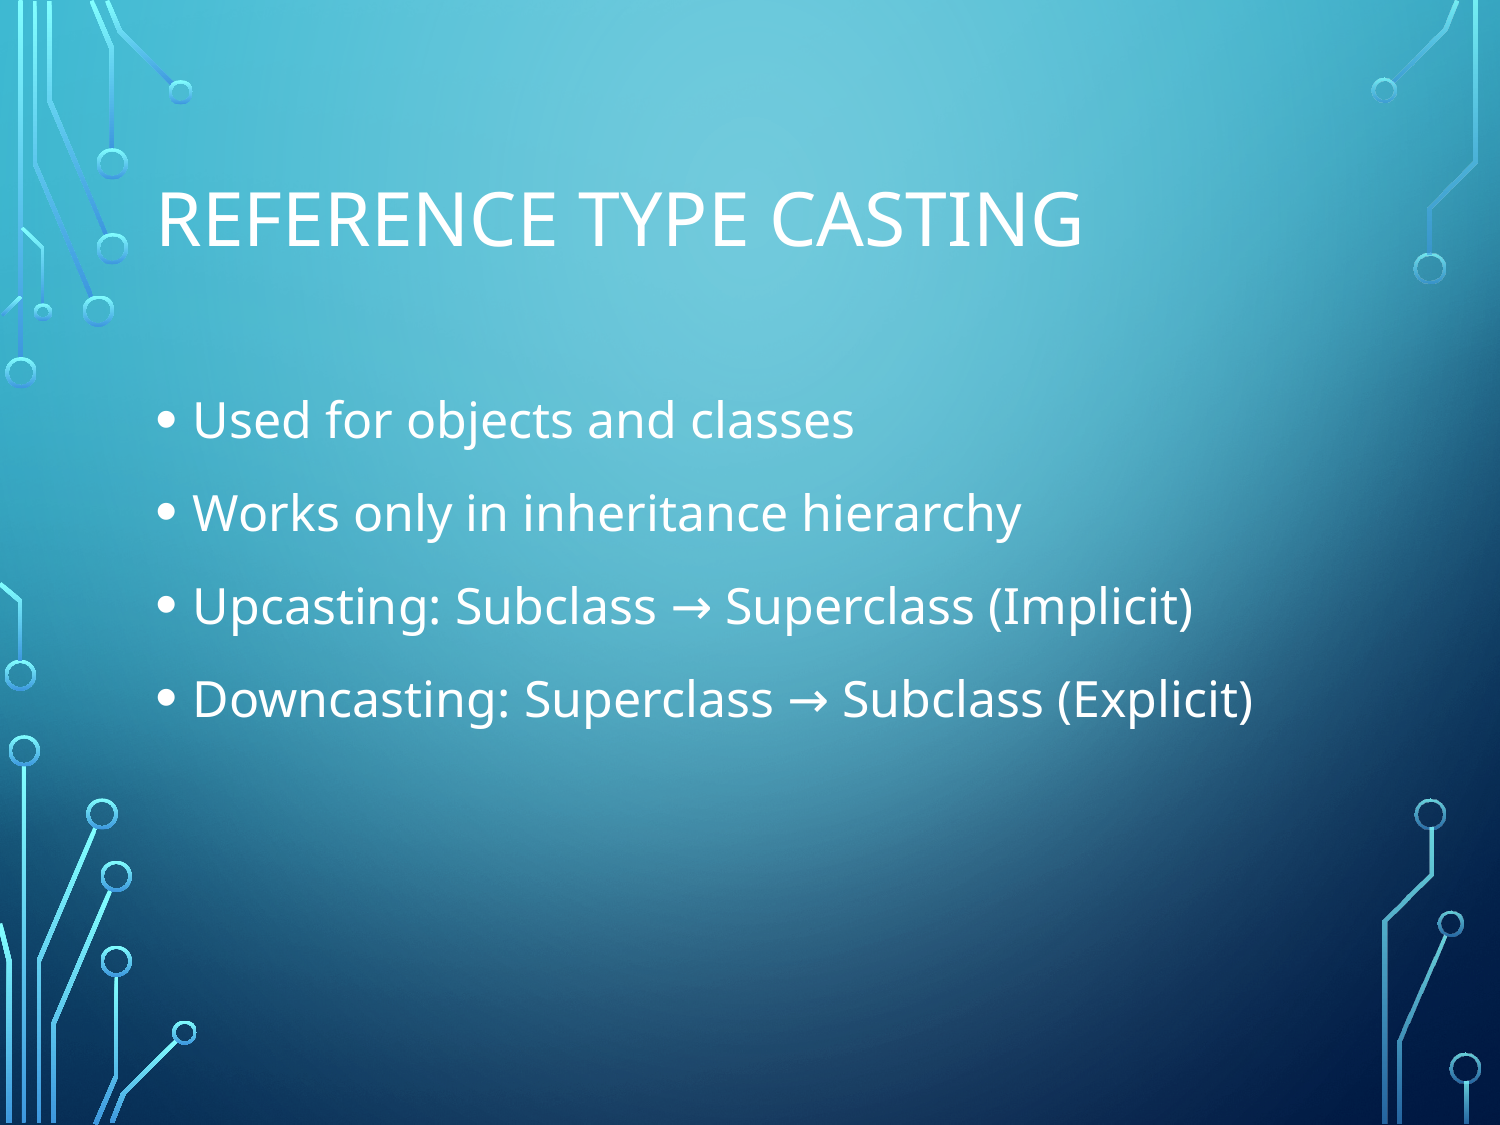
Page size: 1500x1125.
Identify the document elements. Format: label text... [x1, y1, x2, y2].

list Used for objects and classes Works only in inheritance hierarchy Upcasting: Subclass → Superclass (Implicit) Downcasting: Superclass → Subclass (Explicit) [140, 369, 1360, 950]
title Reference Type Casting [140, 101, 1360, 344]
